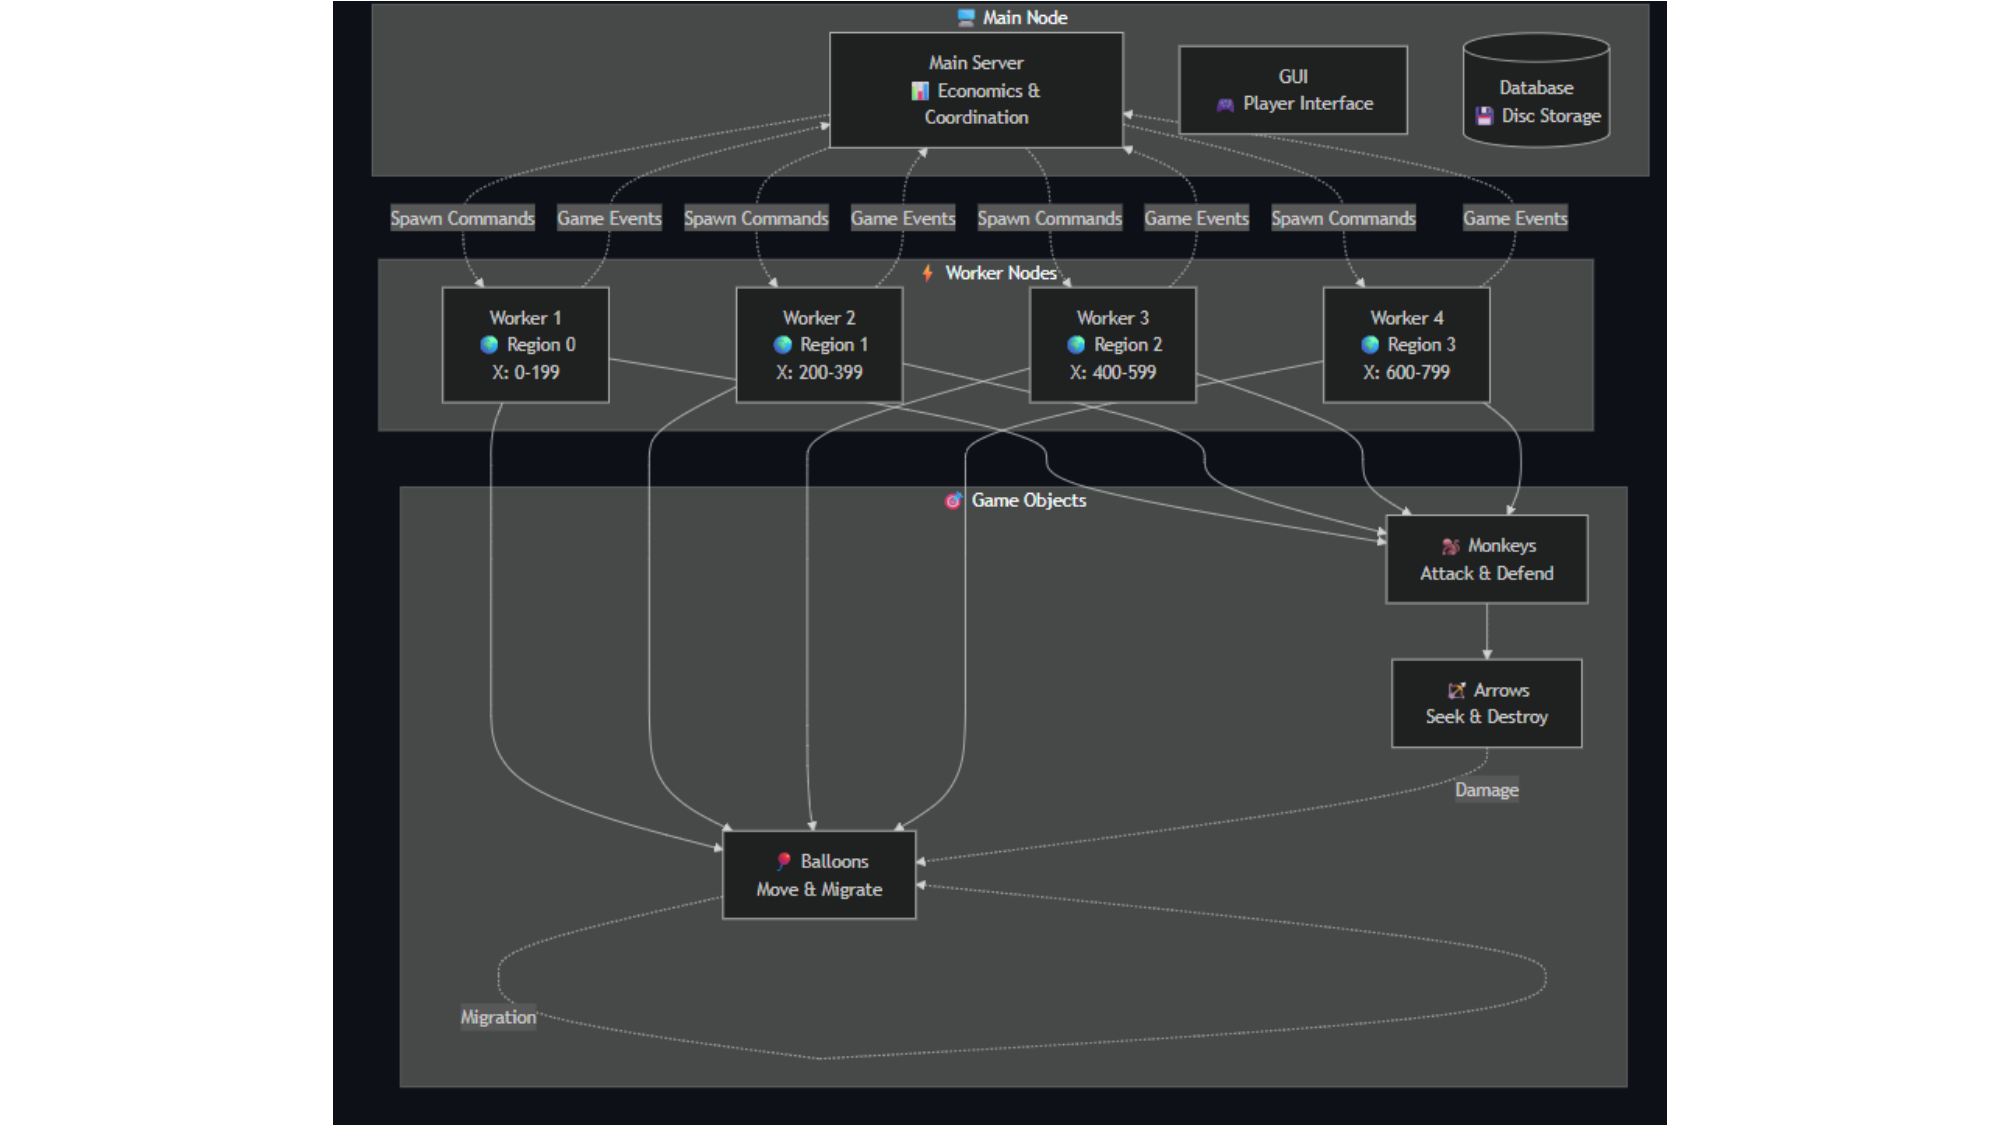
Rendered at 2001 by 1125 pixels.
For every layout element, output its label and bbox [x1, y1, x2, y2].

list [332, 1, 1667, 1125]
